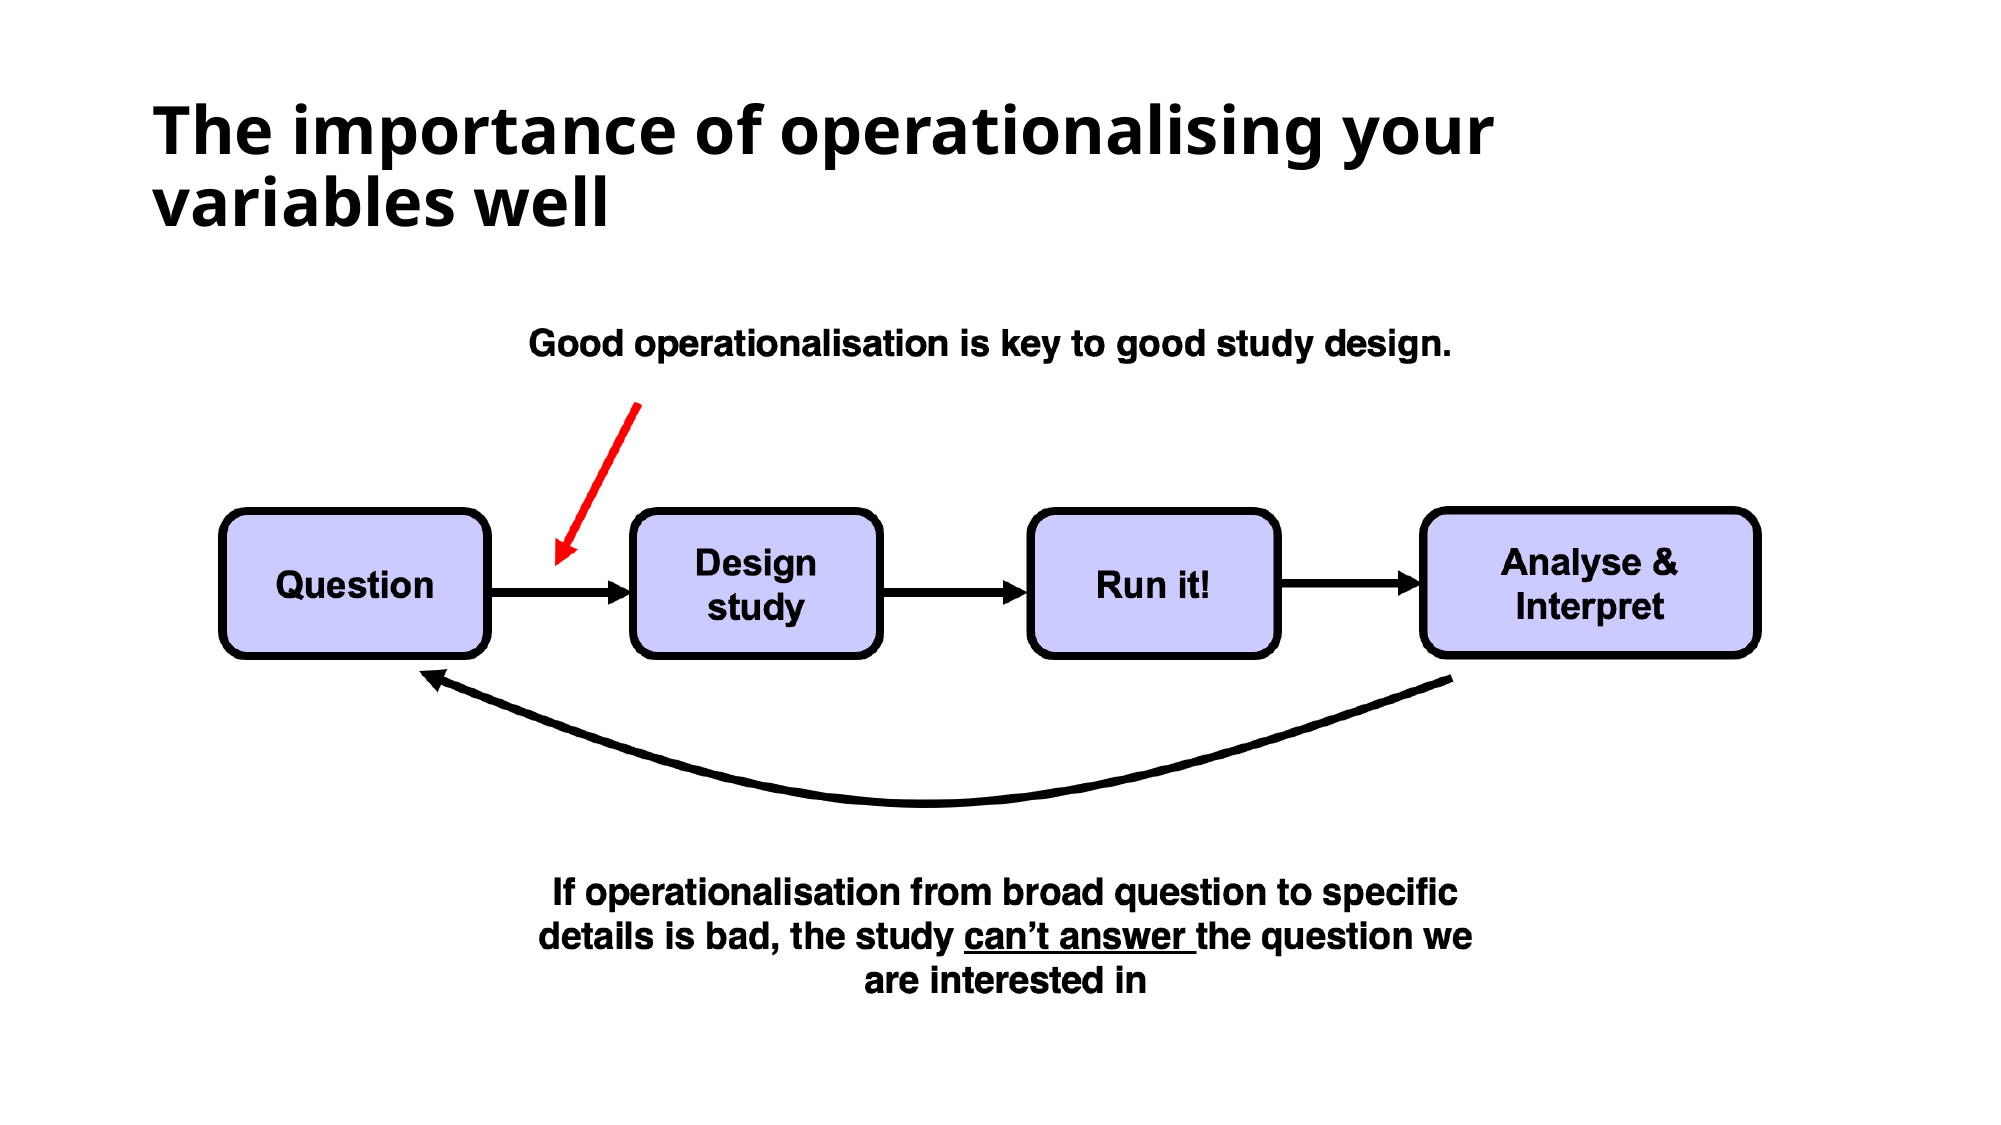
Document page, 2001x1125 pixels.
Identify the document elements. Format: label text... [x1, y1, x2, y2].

title The importance of operationalising your variables well [137, 59, 1779, 278]
picture [185, 297, 1813, 1011]
